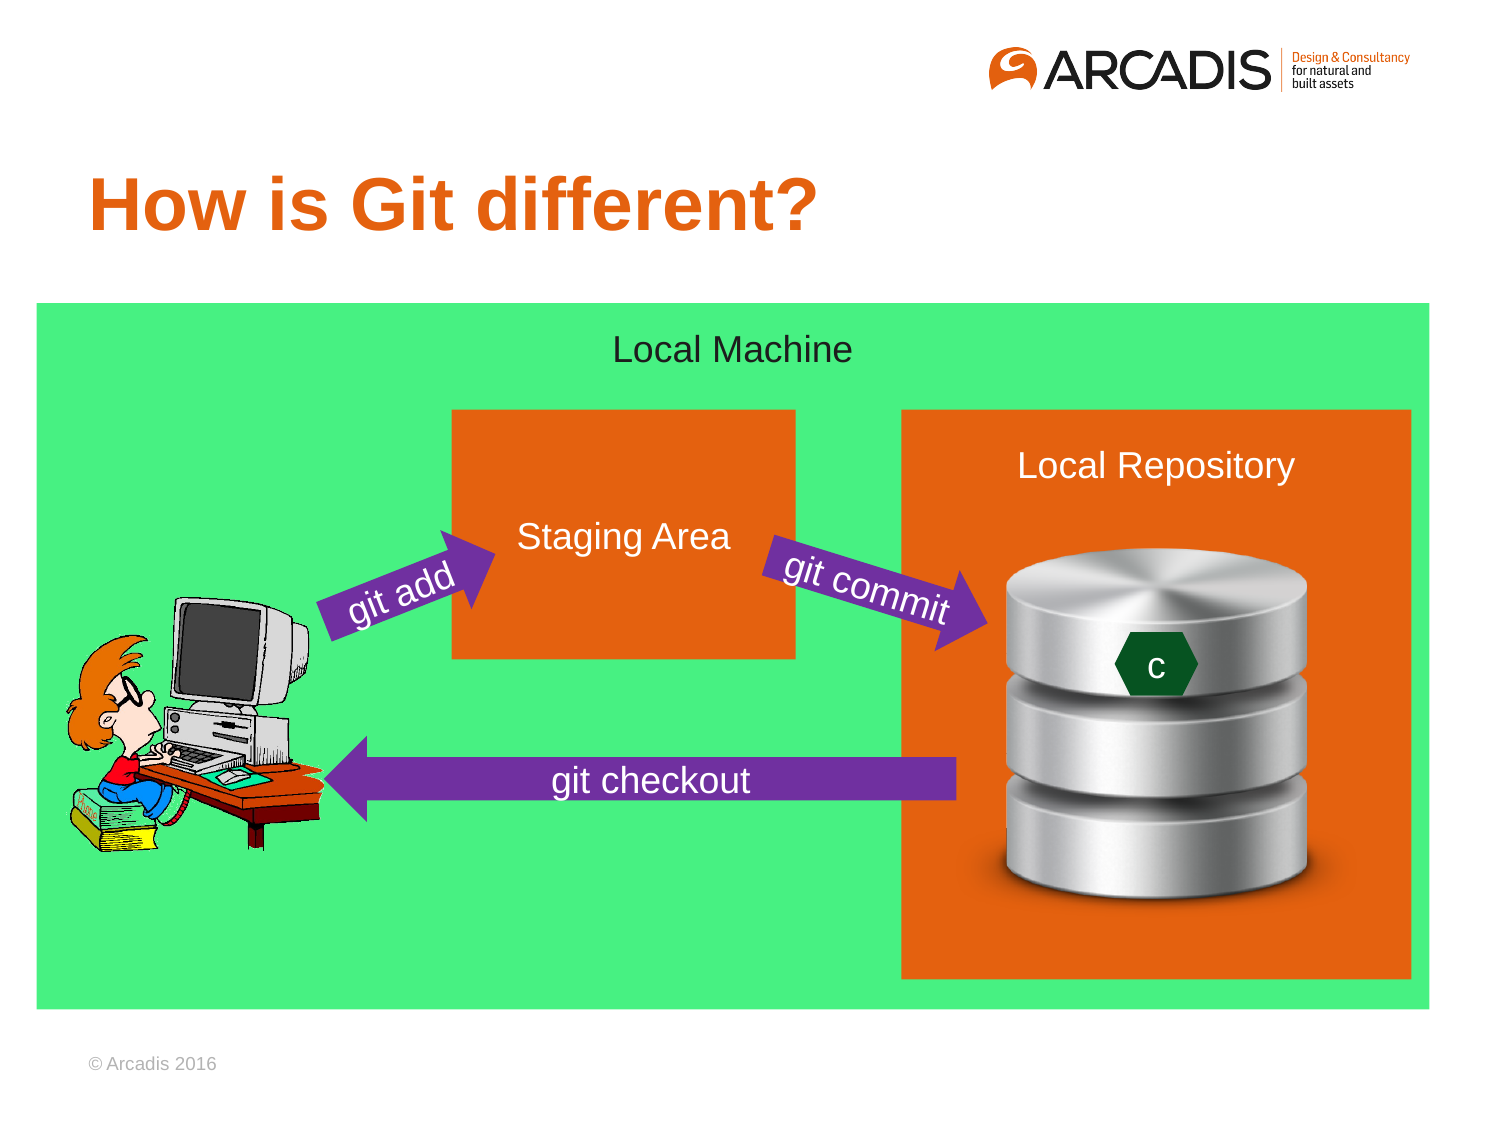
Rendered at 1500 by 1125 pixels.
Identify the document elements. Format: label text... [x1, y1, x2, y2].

title How is Git different? [88, 165, 1412, 269]
picture [989, 47, 1410, 92]
text_box Local Repository [1002, 438, 1311, 494]
text_box [901, 409, 1412, 980]
text_box Staging Area [451, 409, 796, 660]
text_box git add [324, 529, 497, 643]
text_box Local Machine [597, 322, 869, 379]
text_box git commit [761, 534, 956, 653]
text_box git checkout [324, 734, 956, 824]
picture [66, 596, 324, 852]
text_box [36, 303, 1430, 1010]
picture [956, 523, 1357, 924]
